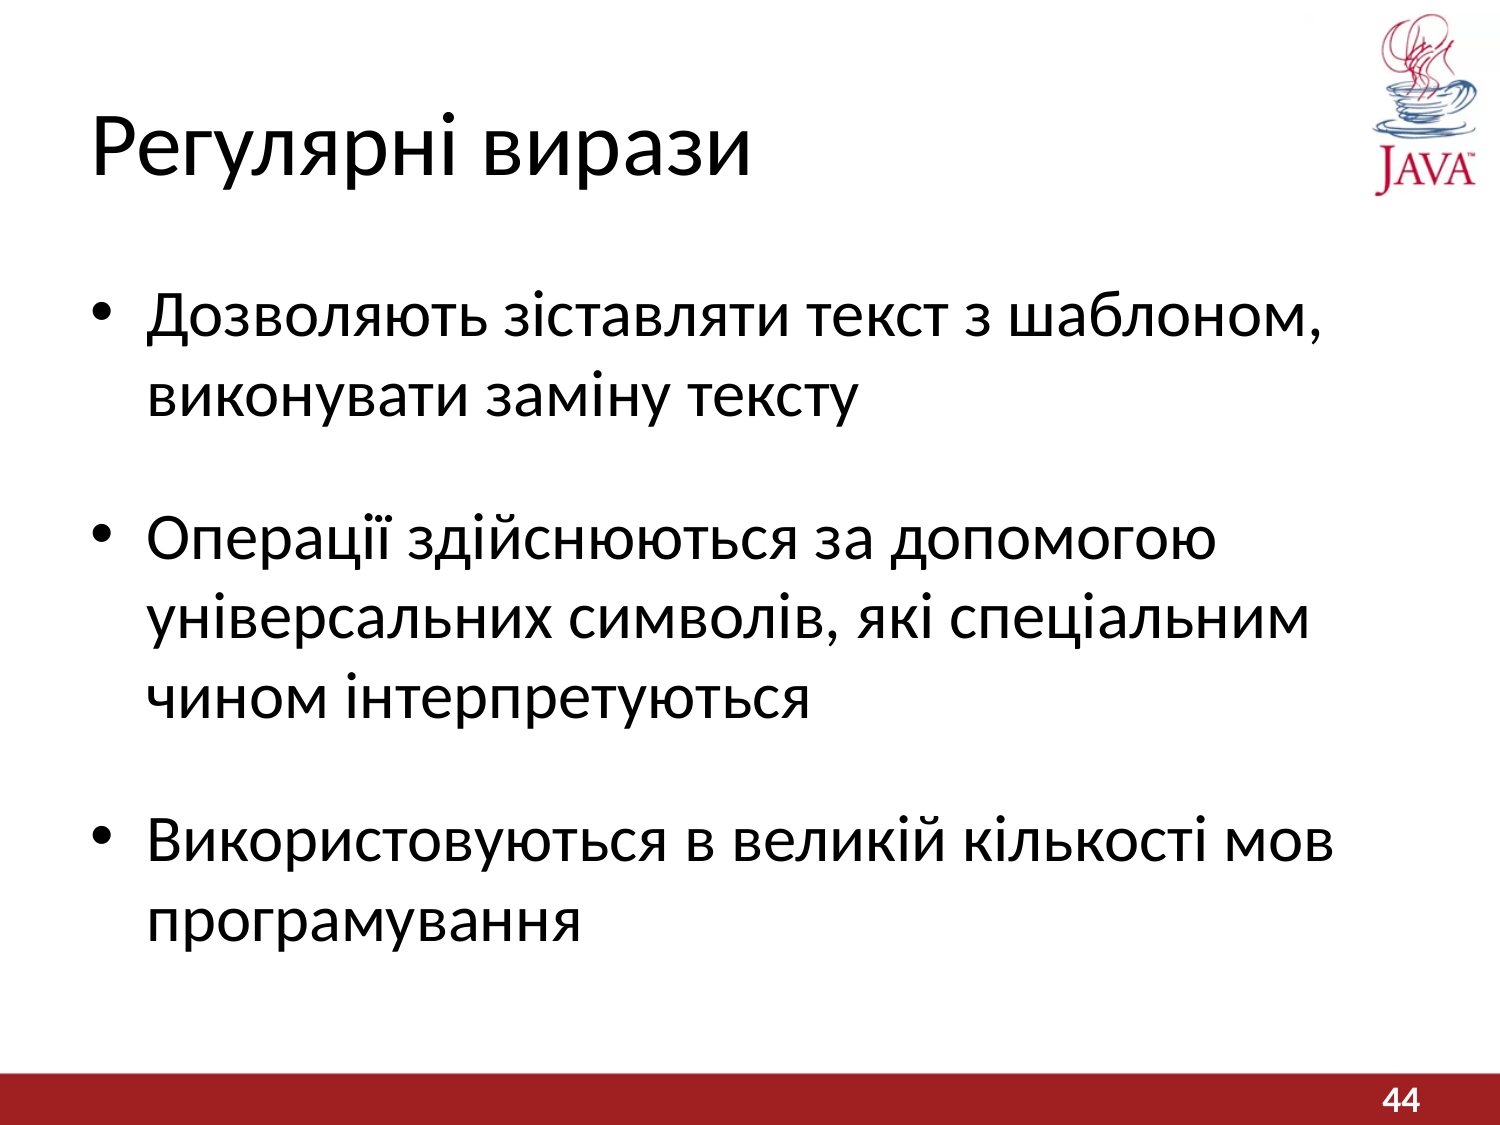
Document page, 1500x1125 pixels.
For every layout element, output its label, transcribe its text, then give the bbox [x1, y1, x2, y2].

list Дозволяють зіставляти текст з шаблоном, виконувати заміну тексту Операції здійснюються за допомогою універсальних символів, які спеціальним чином інтерпретуються Використовуються в великій кількості мов програмування [75, 262, 1425, 1005]
picture [0, 0, 1500, 1125]
title Регулярні вирази [75, 45, 1425, 233]
